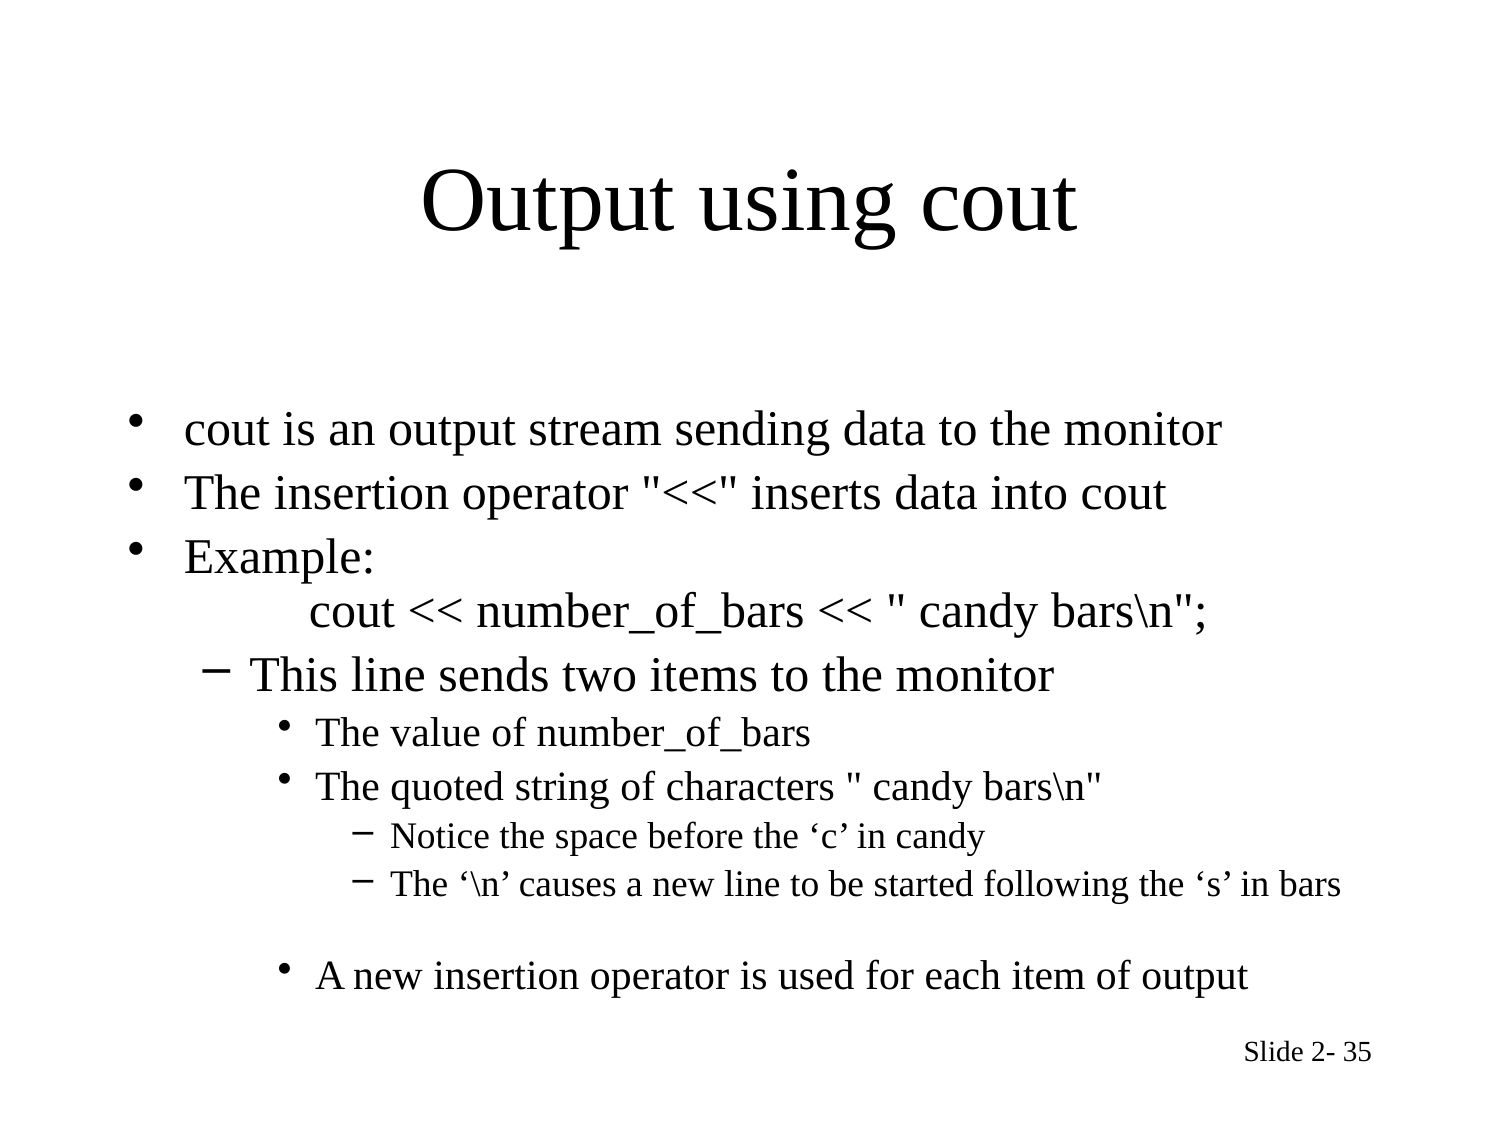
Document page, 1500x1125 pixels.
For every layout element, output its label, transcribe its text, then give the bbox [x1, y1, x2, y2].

slide_number Slide 2- 35 [1074, 1024, 1388, 1101]
list cout is an output stream sending data to the monitor The insertion operator "<<" inserts data into cout Example: cout << number_of_bars << " candy bars\n"; This line sends two items to the monitor The value of number_of_bars The quoted string of characters " candy bars\n" Notice the space before the ‘c’ in candy The ‘\n’ causes a new line to be started following the ‘s’ in bars A new insertion operator is used for each item of output [112, 324, 1388, 1001]
title Output using cout [112, 99, 1388, 288]
